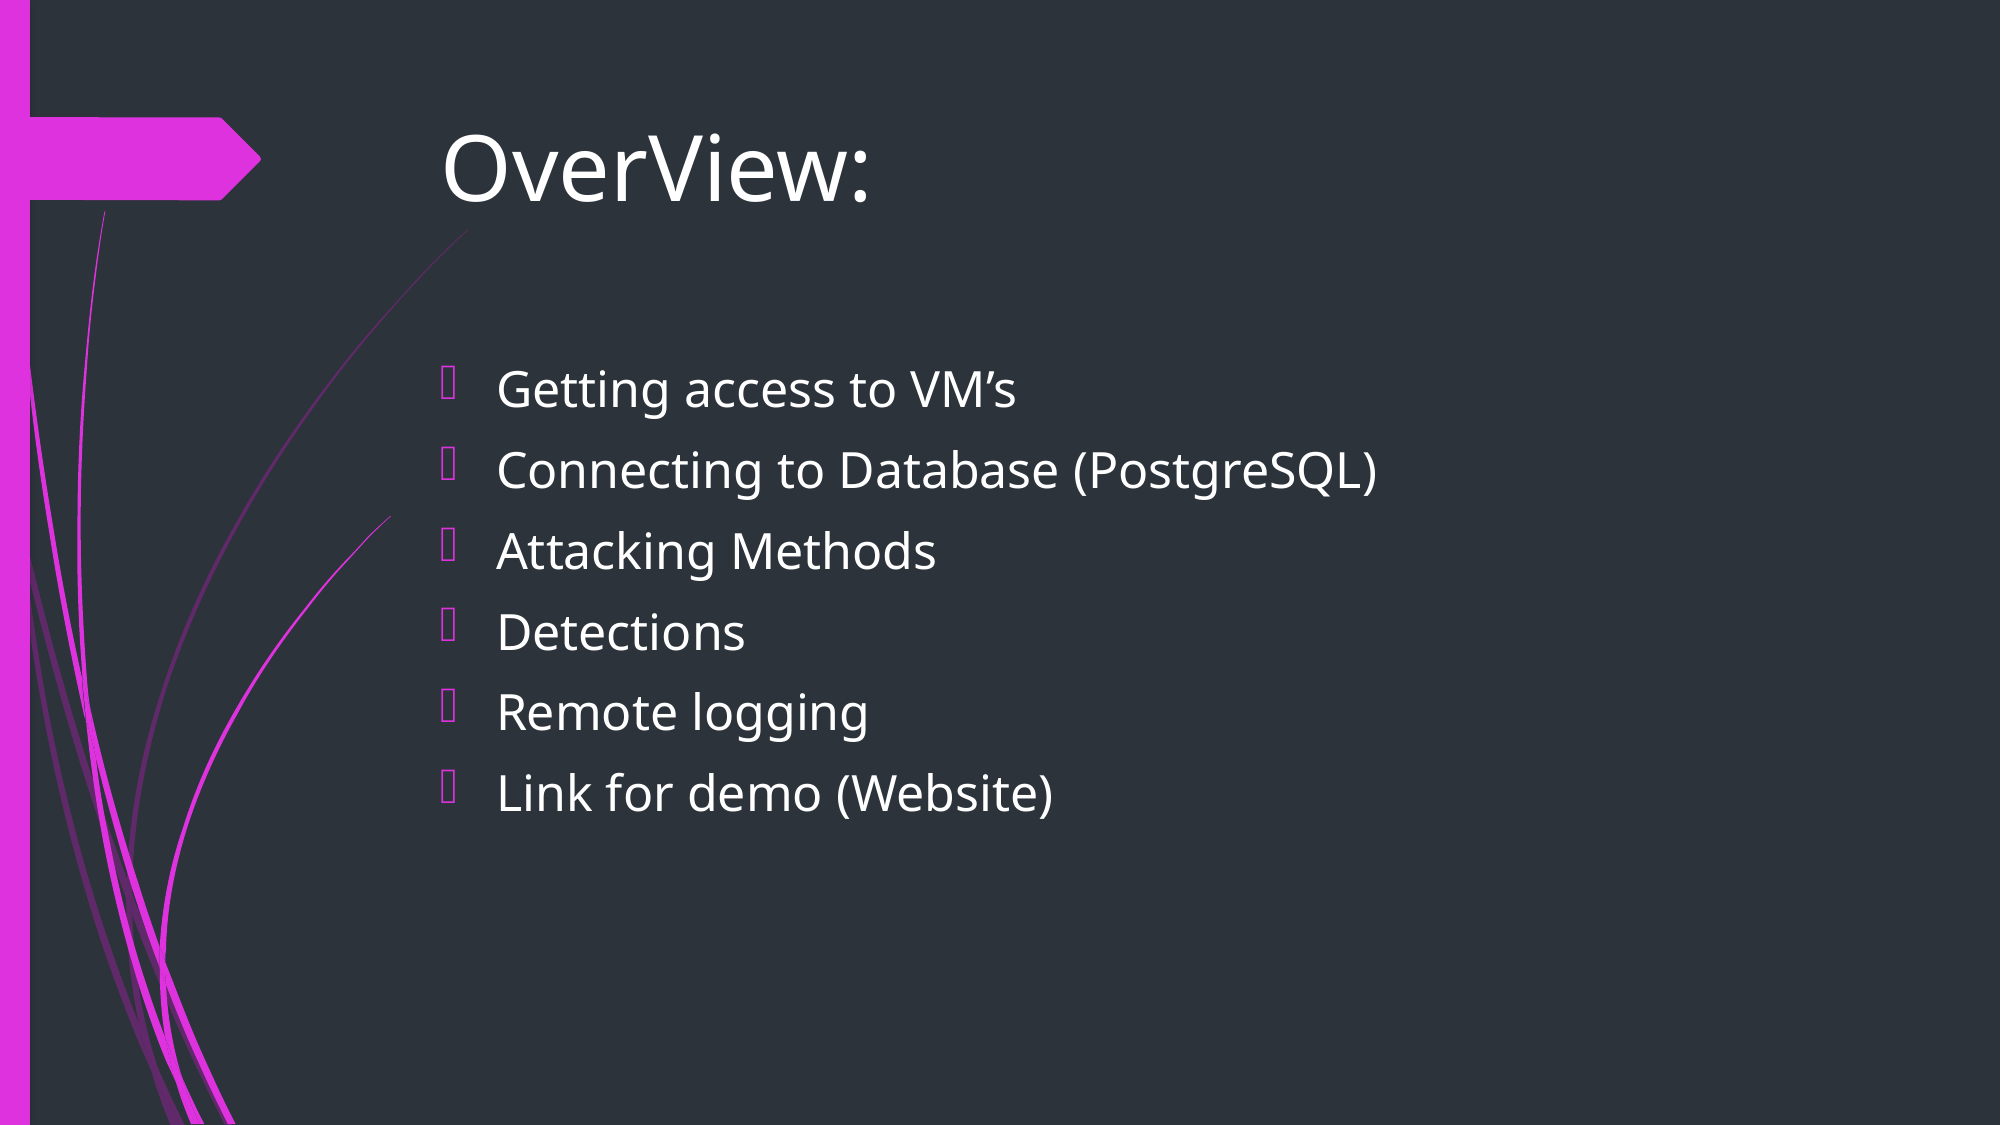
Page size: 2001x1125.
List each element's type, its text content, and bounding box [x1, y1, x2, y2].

list Getting access to VM’s Connecting to Database (PostgreSQL) Attacking Methods Detections Remote logging Link for demo (Website) [424, 350, 1888, 970]
title OverView: [425, 102, 1888, 313]
